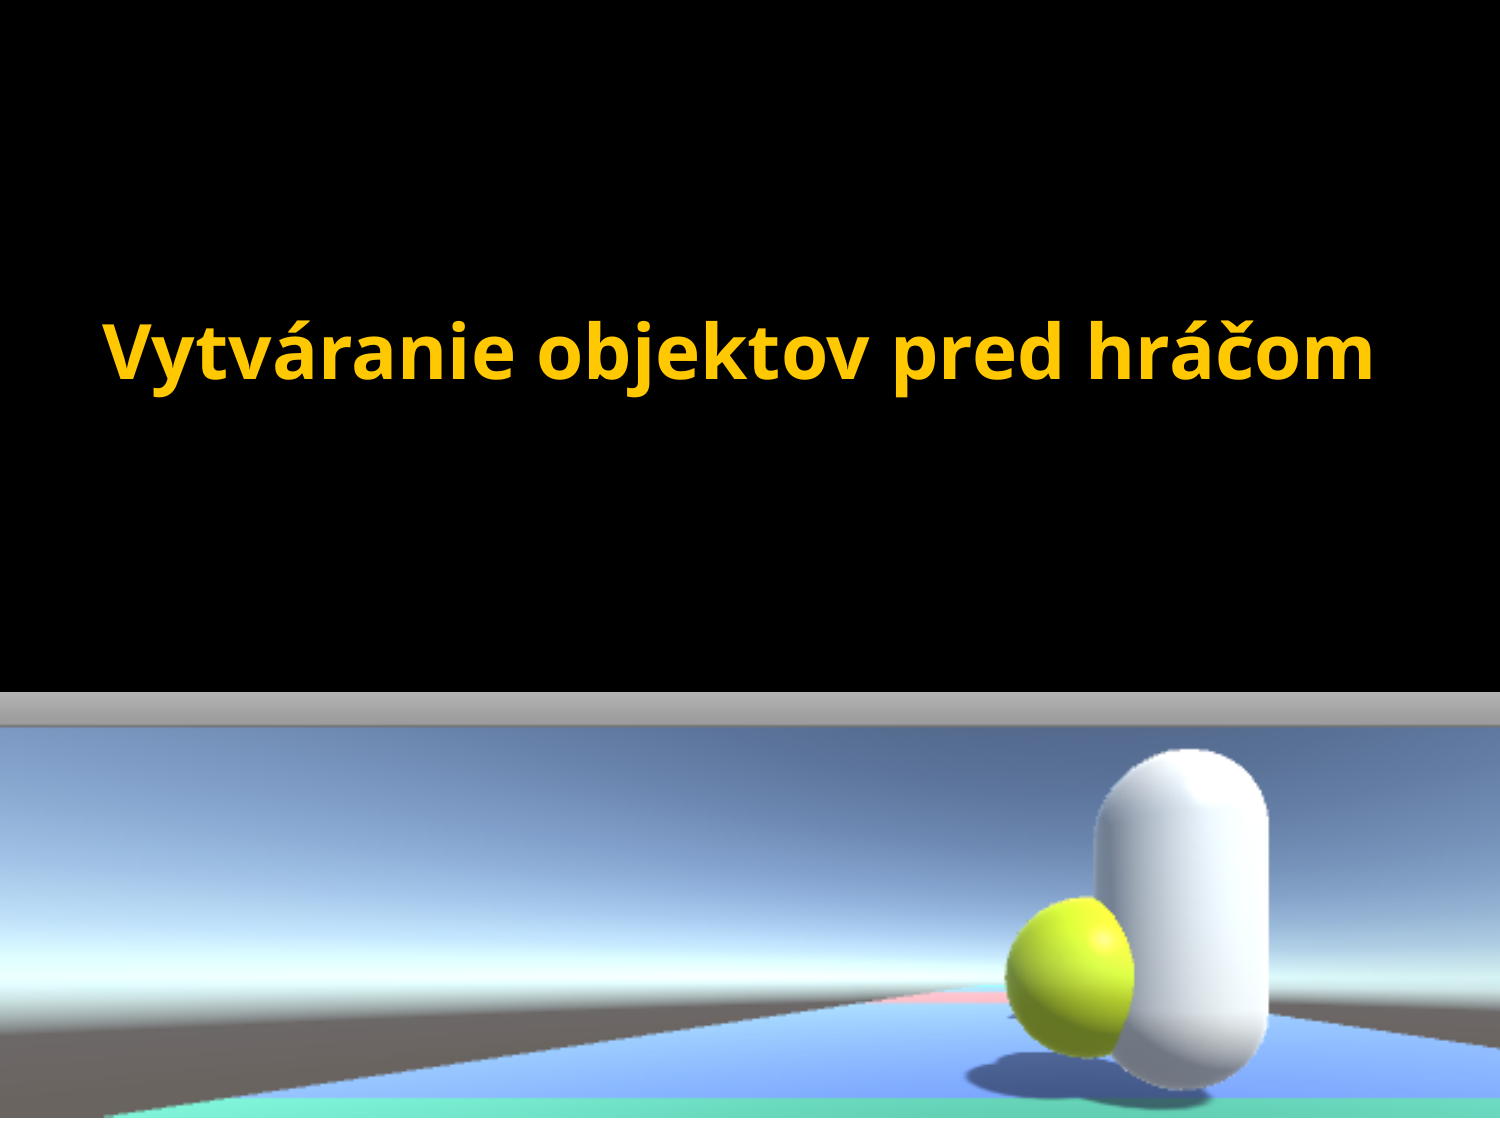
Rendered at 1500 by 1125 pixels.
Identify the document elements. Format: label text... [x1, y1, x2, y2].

picture [0, 692, 1500, 1118]
title Vytváranie objektov pred hráčom [87, 302, 1413, 448]
